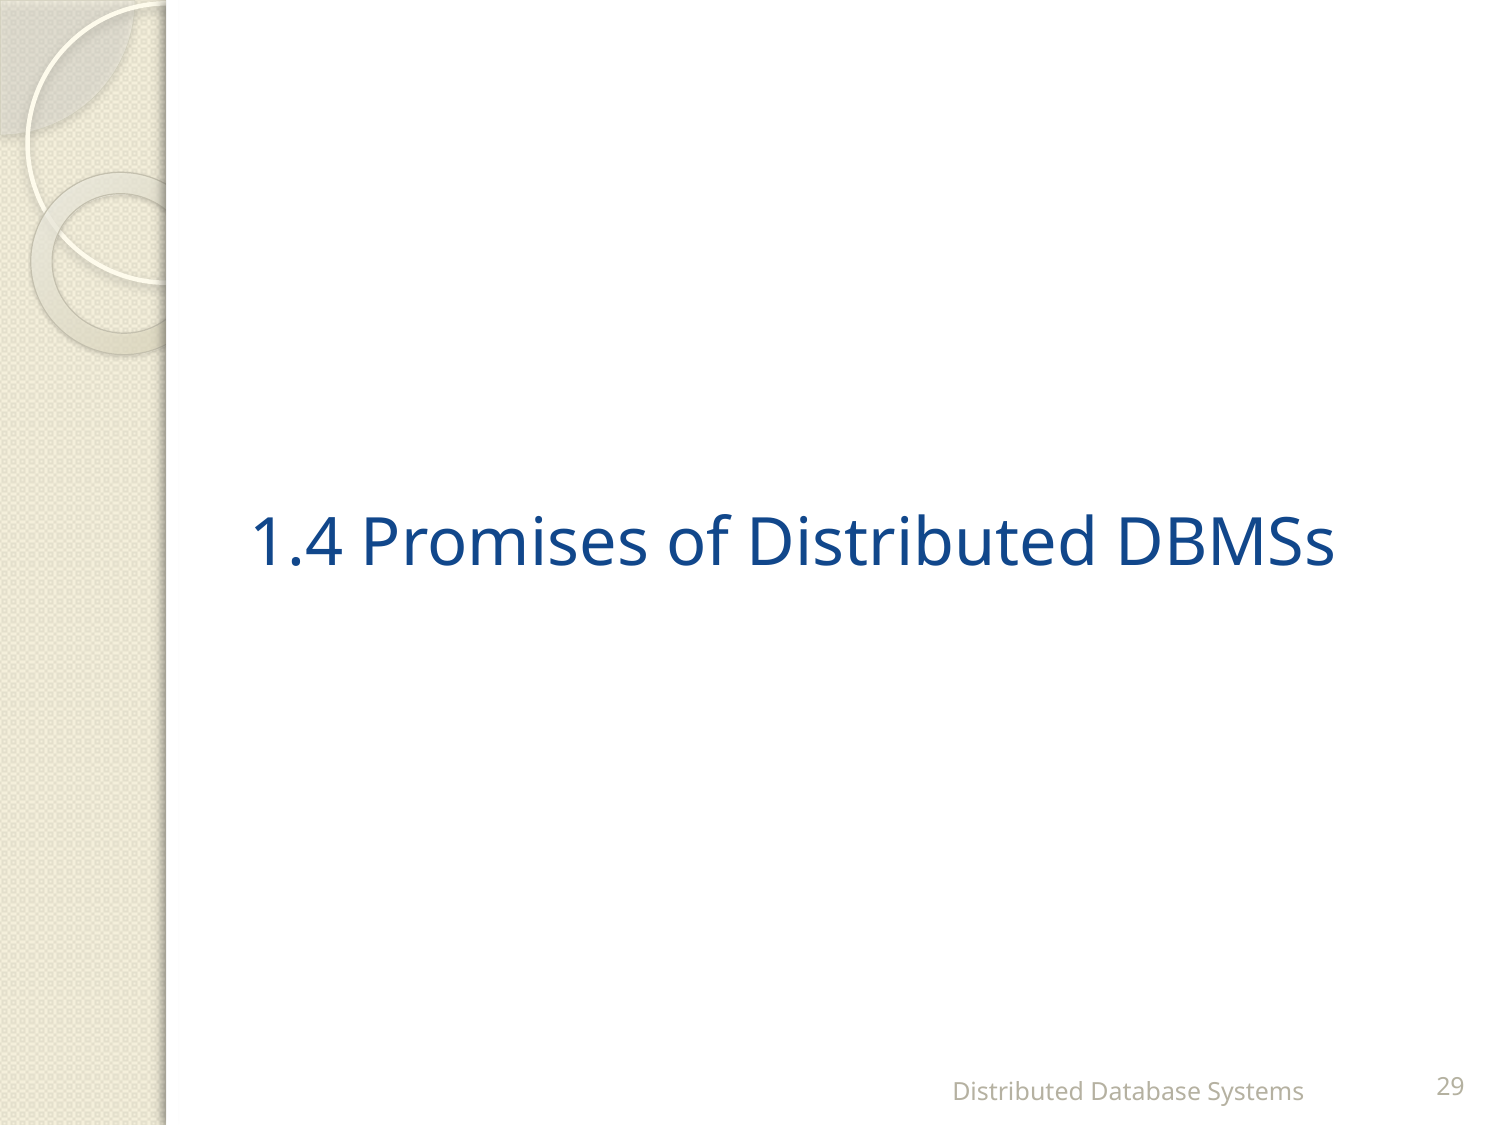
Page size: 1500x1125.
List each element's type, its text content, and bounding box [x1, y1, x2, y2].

title 1.4 Promises of Distributed DBMSs [234, 445, 1465, 633]
slide_number 29 [1413, 1034, 1488, 1113]
footer Distributed Database Systems [937, 1034, 1413, 1113]
